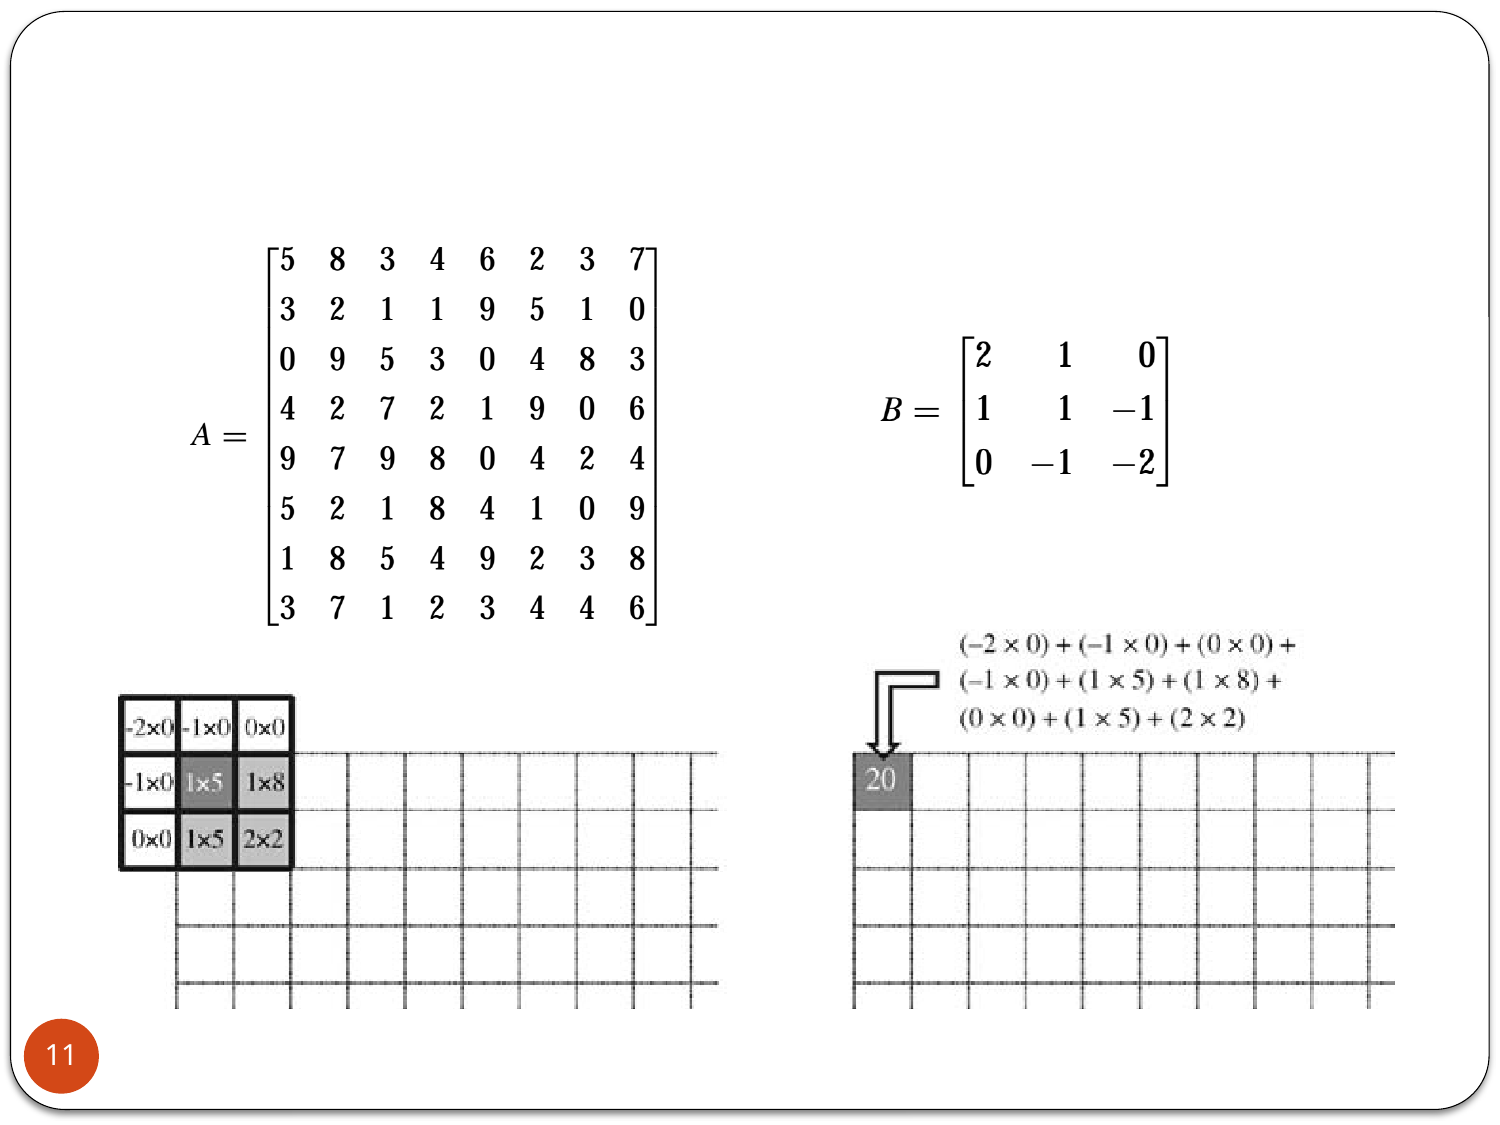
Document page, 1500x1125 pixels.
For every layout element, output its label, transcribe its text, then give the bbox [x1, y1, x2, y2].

picture [855, 325, 1239, 504]
slide_number 11 [23, 1018, 99, 1094]
picture [76, 219, 1432, 1048]
